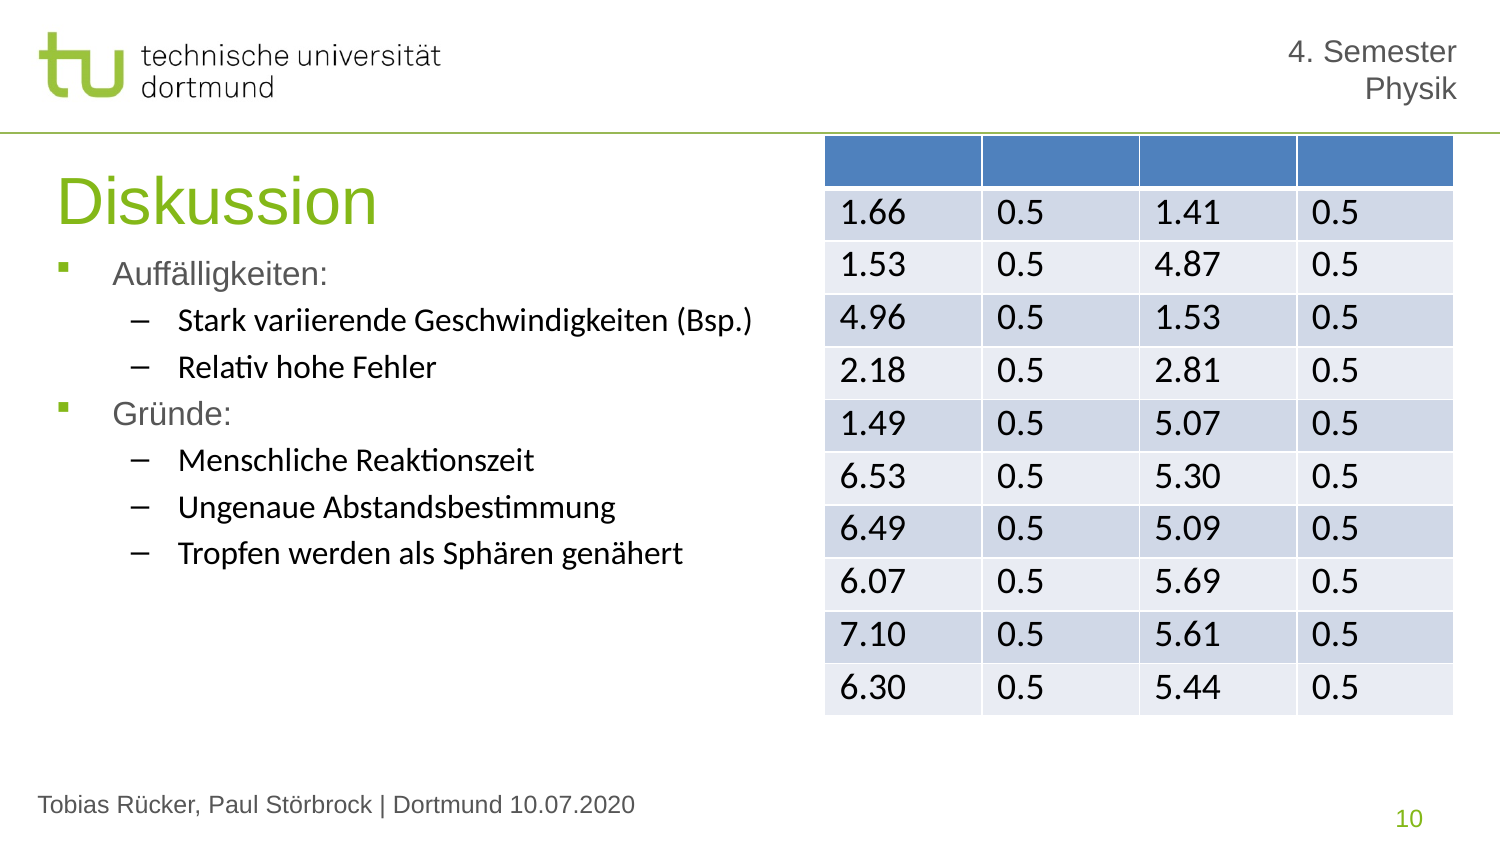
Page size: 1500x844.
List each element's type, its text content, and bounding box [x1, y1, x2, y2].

title Diskussion [41, 150, 824, 233]
picture [9, 2, 476, 132]
title Diskussion [1455, 150, 1459, 233]
list Auffälligkeiten: Stark variierende Geschwindigkeiten (Bsp.) Relativ hohe Fehler Gründe: Menschliche Reaktionszeit Ungenaue Abstandsbestimmung Tropfen werden als Sphären genähert [41, 244, 798, 777]
slide_number 10 [1364, 799, 1455, 835]
